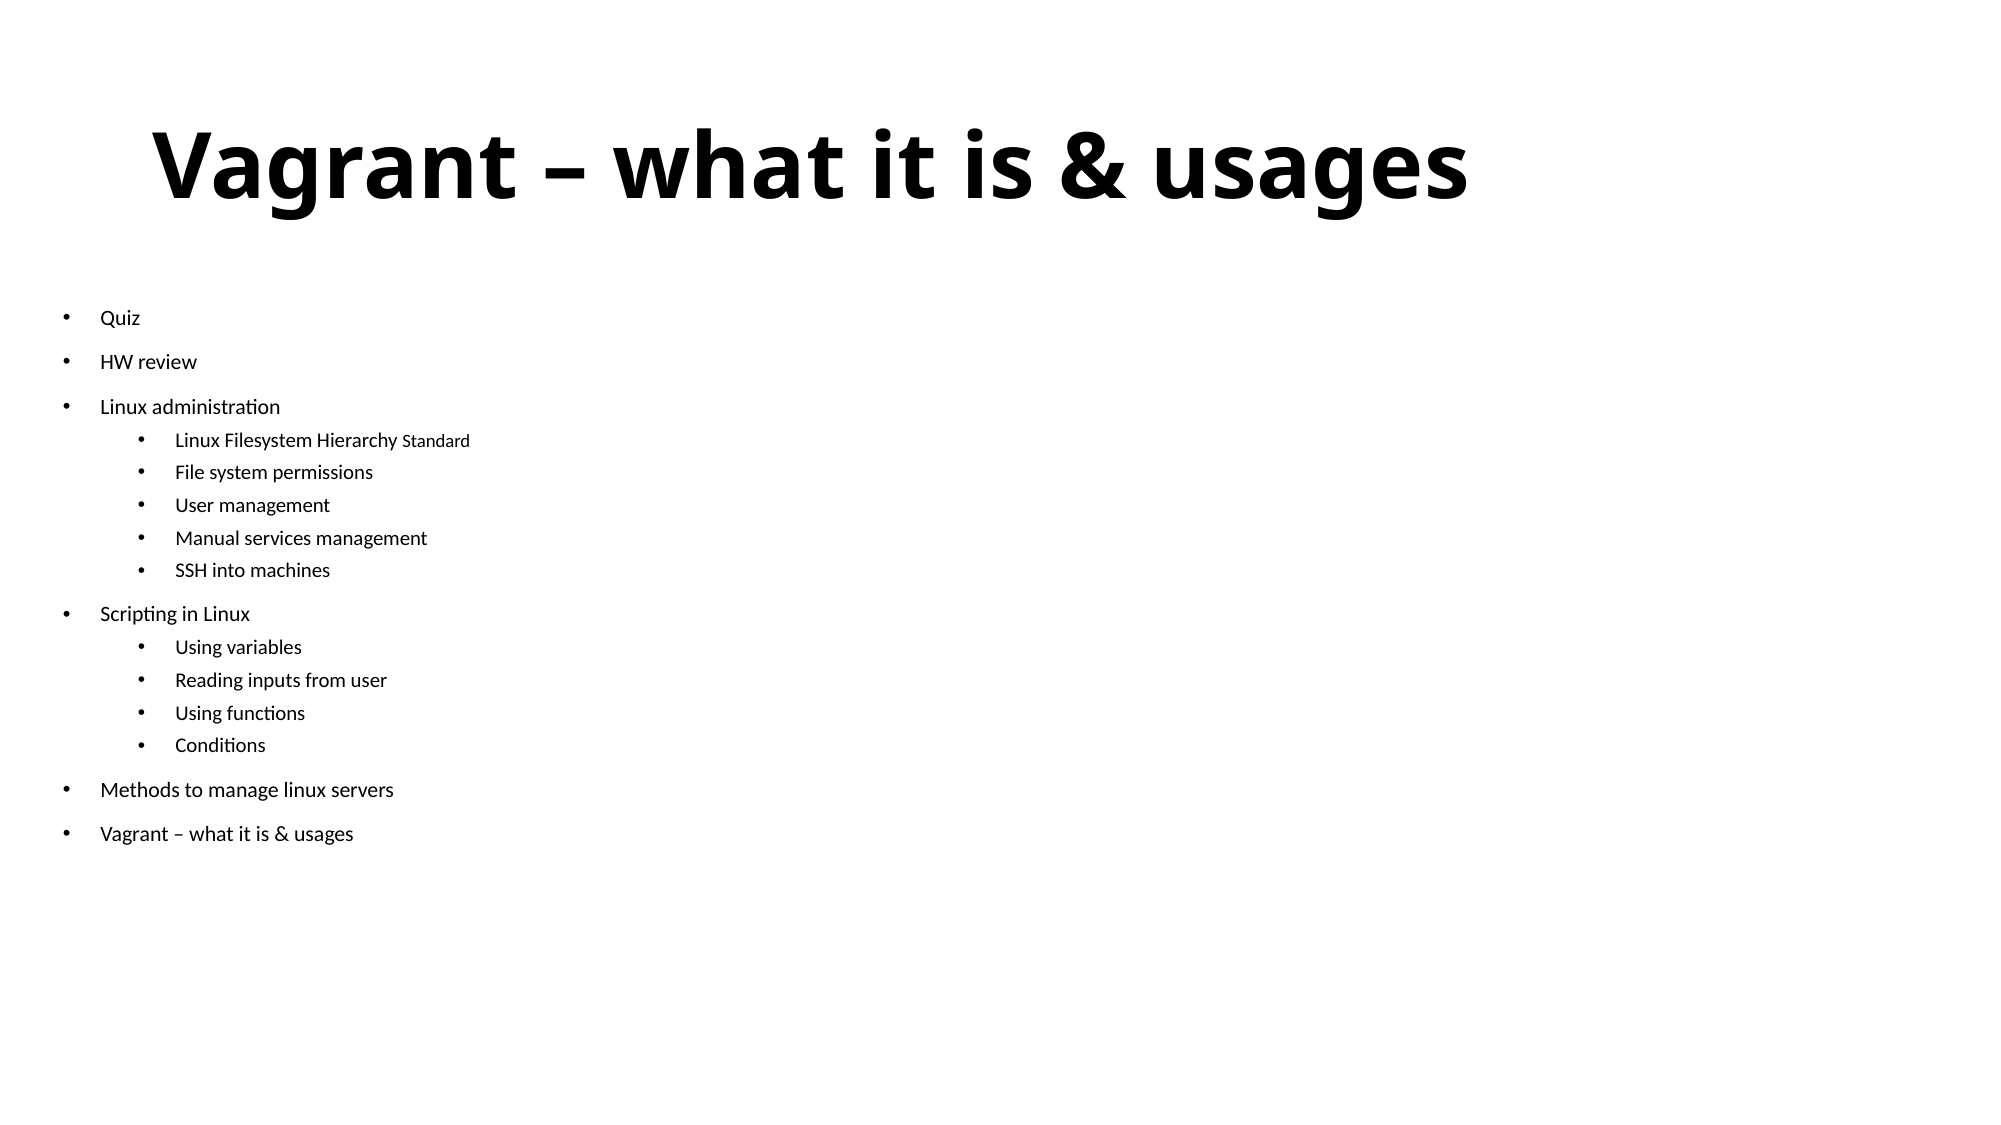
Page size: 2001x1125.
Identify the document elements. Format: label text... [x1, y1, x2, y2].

title Vagrant – what it is & usages [137, 59, 1863, 278]
text_box Quiz HW review Linux administration Linux Filesystem Hierarchy Standard File system permissions User management Manual services management SSH into machines Scripting in Linux Using variables Reading inputs from user Using functions Conditions Methods to manage linux servers Vagrant – what it is & usages [47, 299, 566, 1014]
